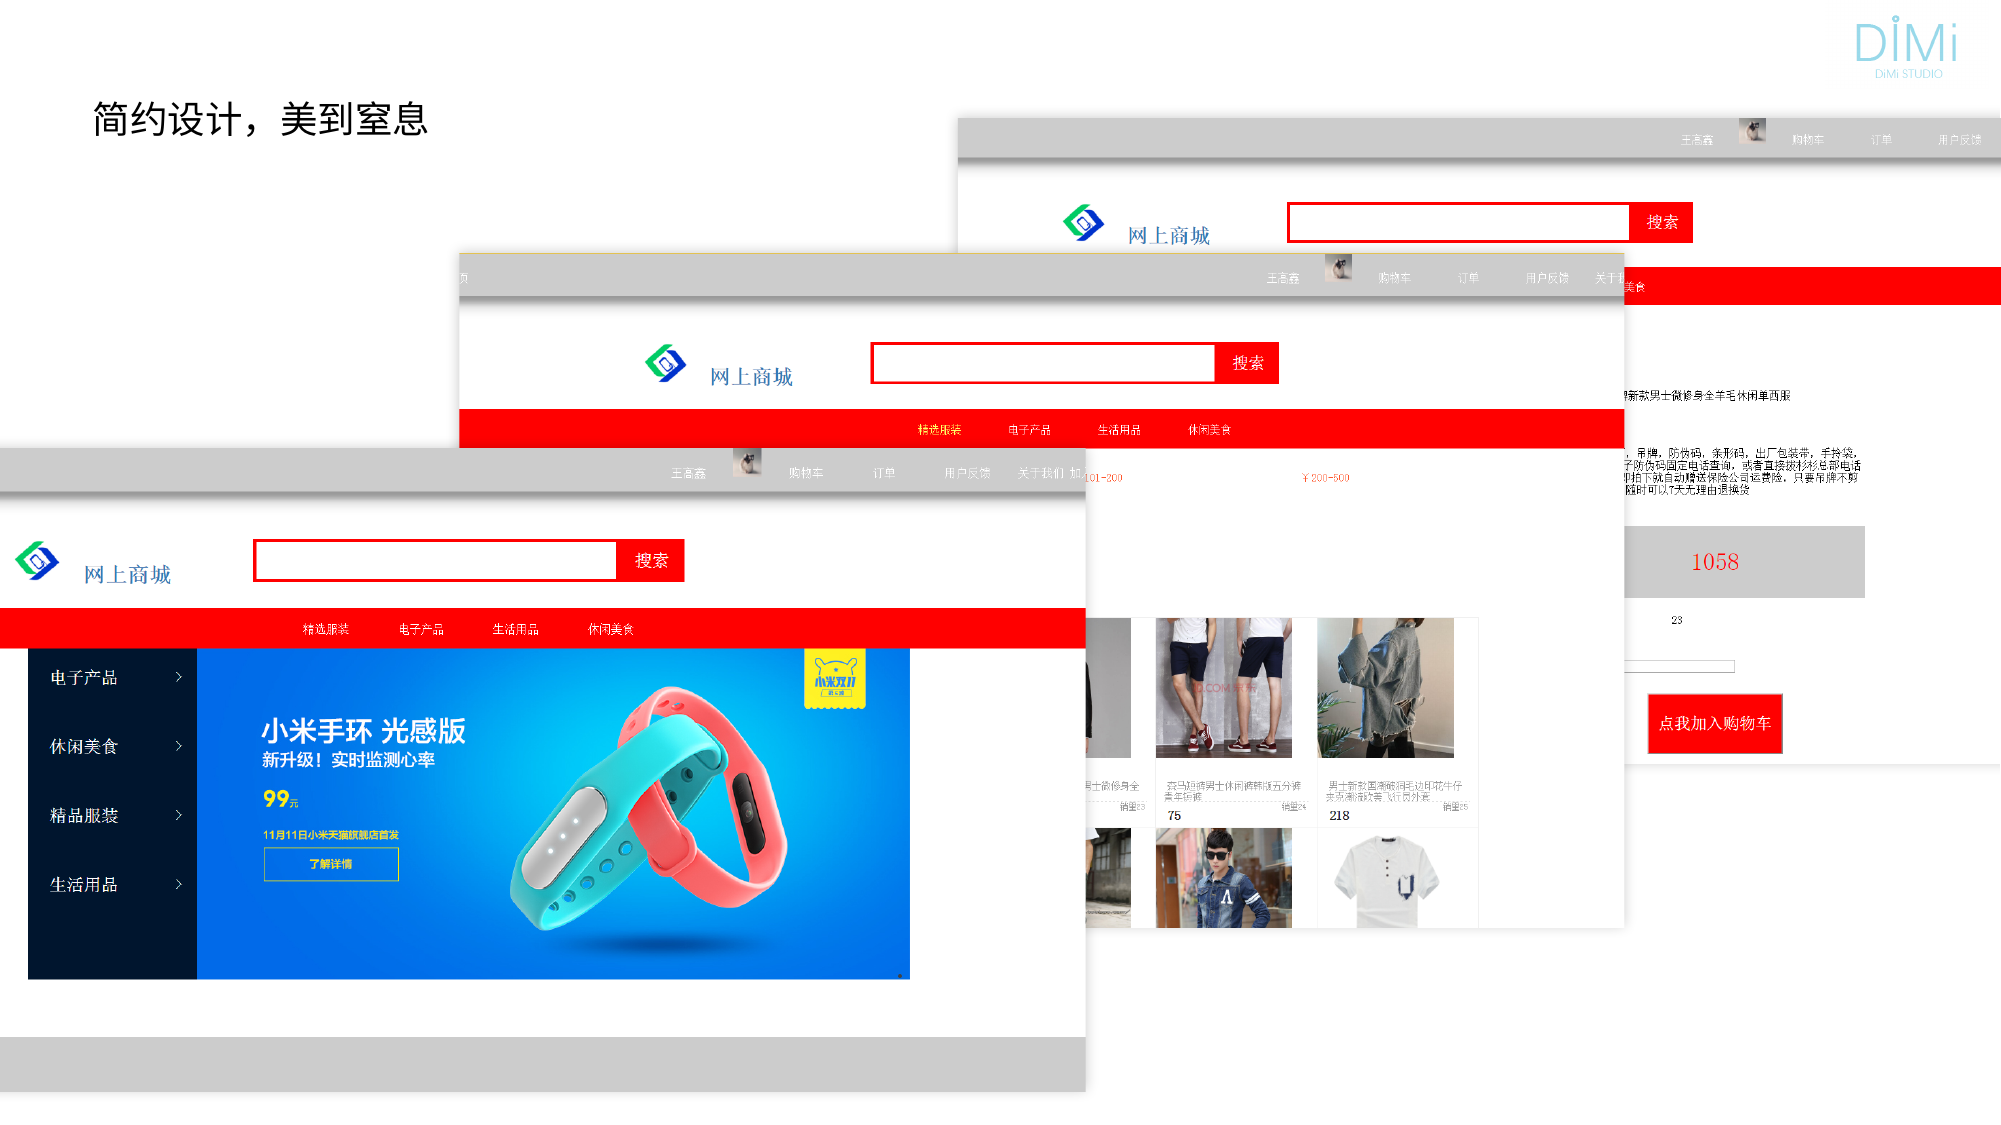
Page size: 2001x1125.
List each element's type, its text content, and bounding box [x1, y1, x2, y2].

picture [0, 117, 2001, 1092]
text_box 简约设计，美到窒息 [78, 88, 460, 149]
picture [1825, 0, 1989, 89]
